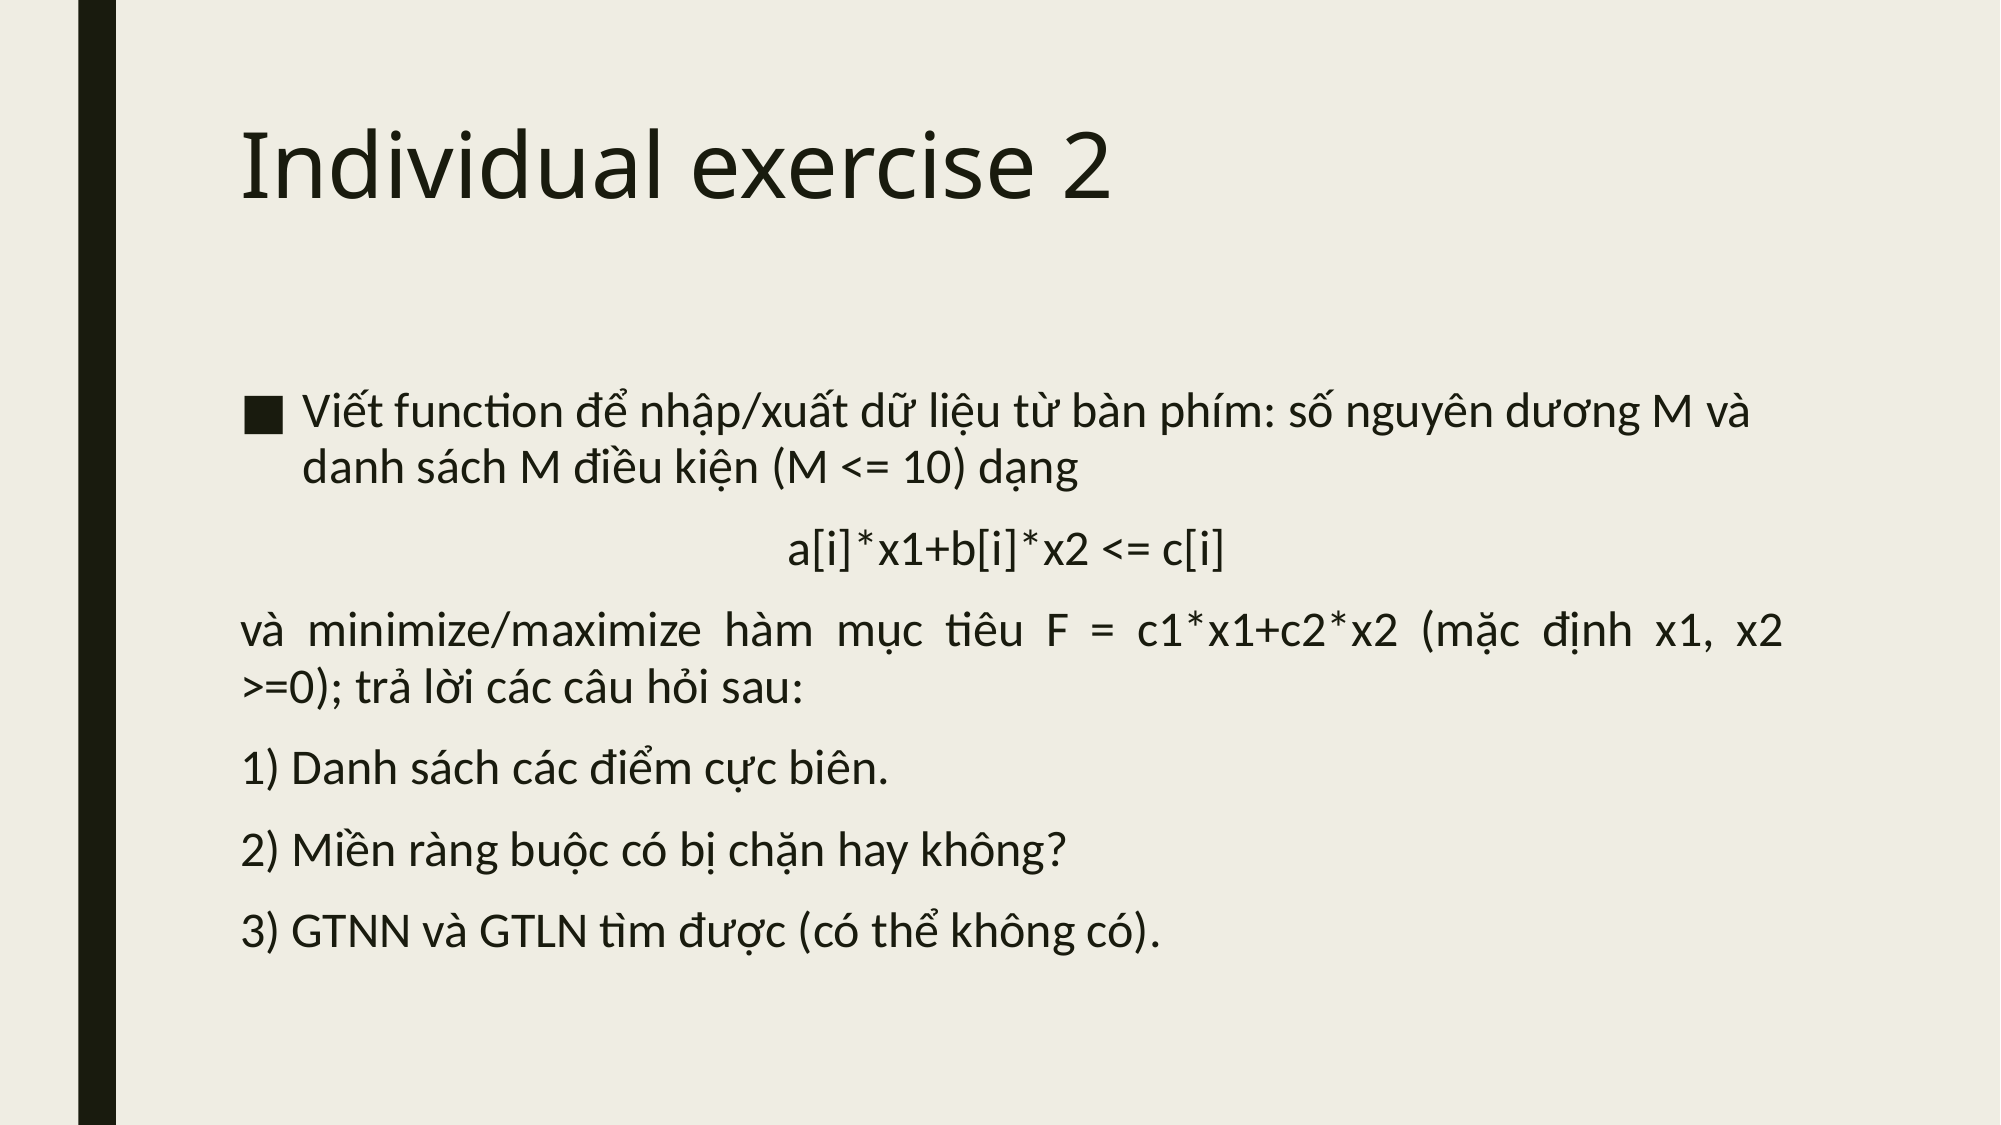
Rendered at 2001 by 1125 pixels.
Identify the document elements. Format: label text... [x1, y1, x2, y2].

list Viết function để nhập/xuất dữ liệu từ bàn phím: số nguyên dương M và danh sách M điều kiện (M <= 10) dạng a[i]*x1+b[i]*x2 <= c[i] và minimize/maximize hàm mục tiêu F = c1*x1+c2*x2 (mặc định x1, x2 >=0); trả lời các câu hỏi sau: 1) Danh sách các điểm cực biên. 2) Miền ràng buộc có bị chặn hay không? 3) GTNN và GTLN tìm được (có thể không có). [225, 375, 1800, 995]
title Individual exercise 2 [225, 112, 1800, 357]
